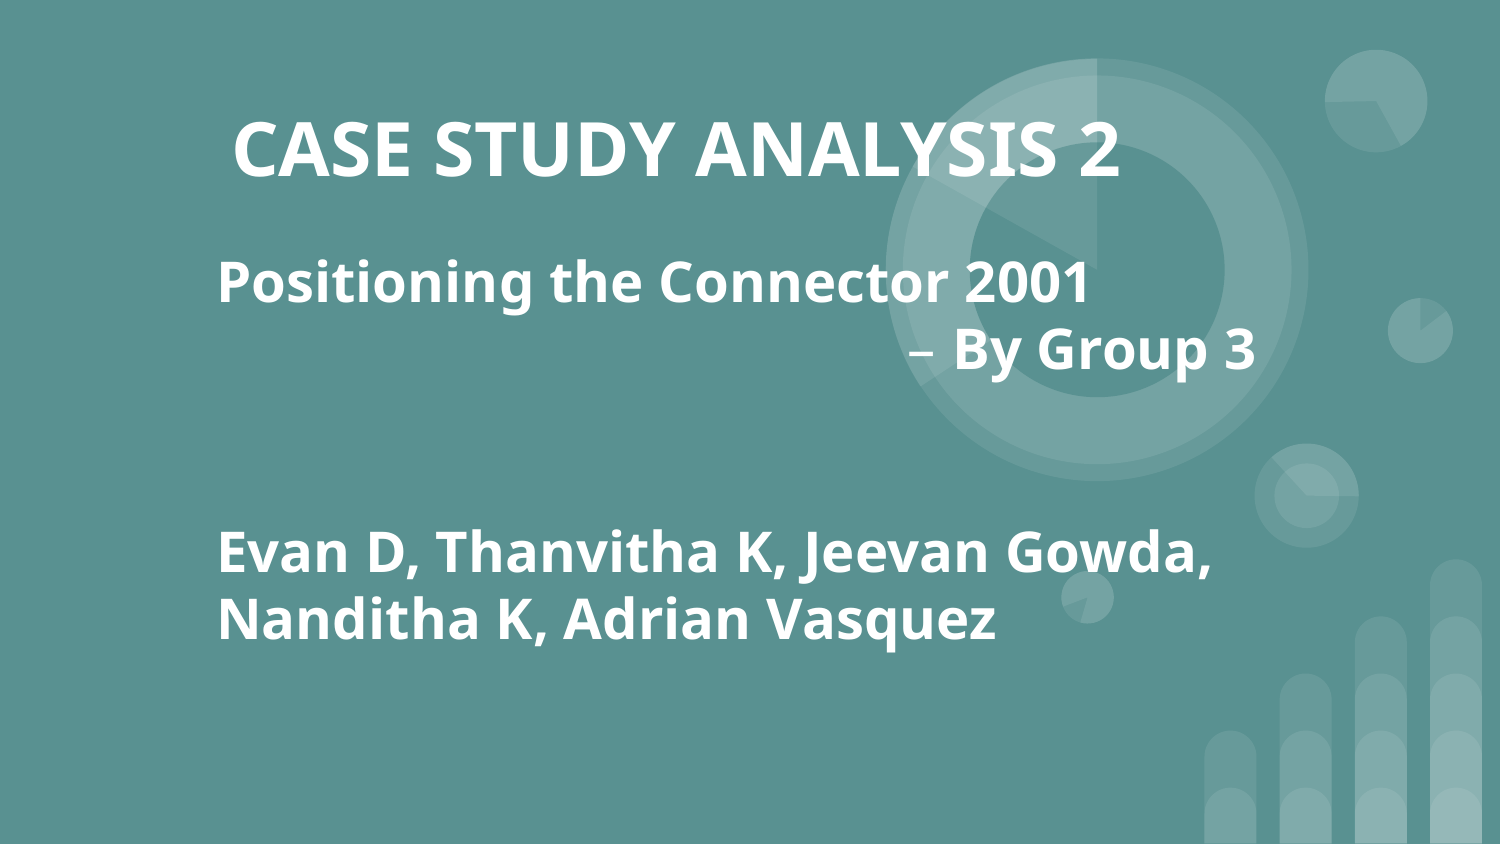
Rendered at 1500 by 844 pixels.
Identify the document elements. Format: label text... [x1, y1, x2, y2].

subtitle Positioning the Connector 2001 – By Group 3 Evan D, Thanvitha K, Jeevan Gowda, Nanditha K, Adrian Vasquez [201, 231, 1277, 691]
title CASE STUDY ANALYSIS 2 [216, 83, 1251, 210]
